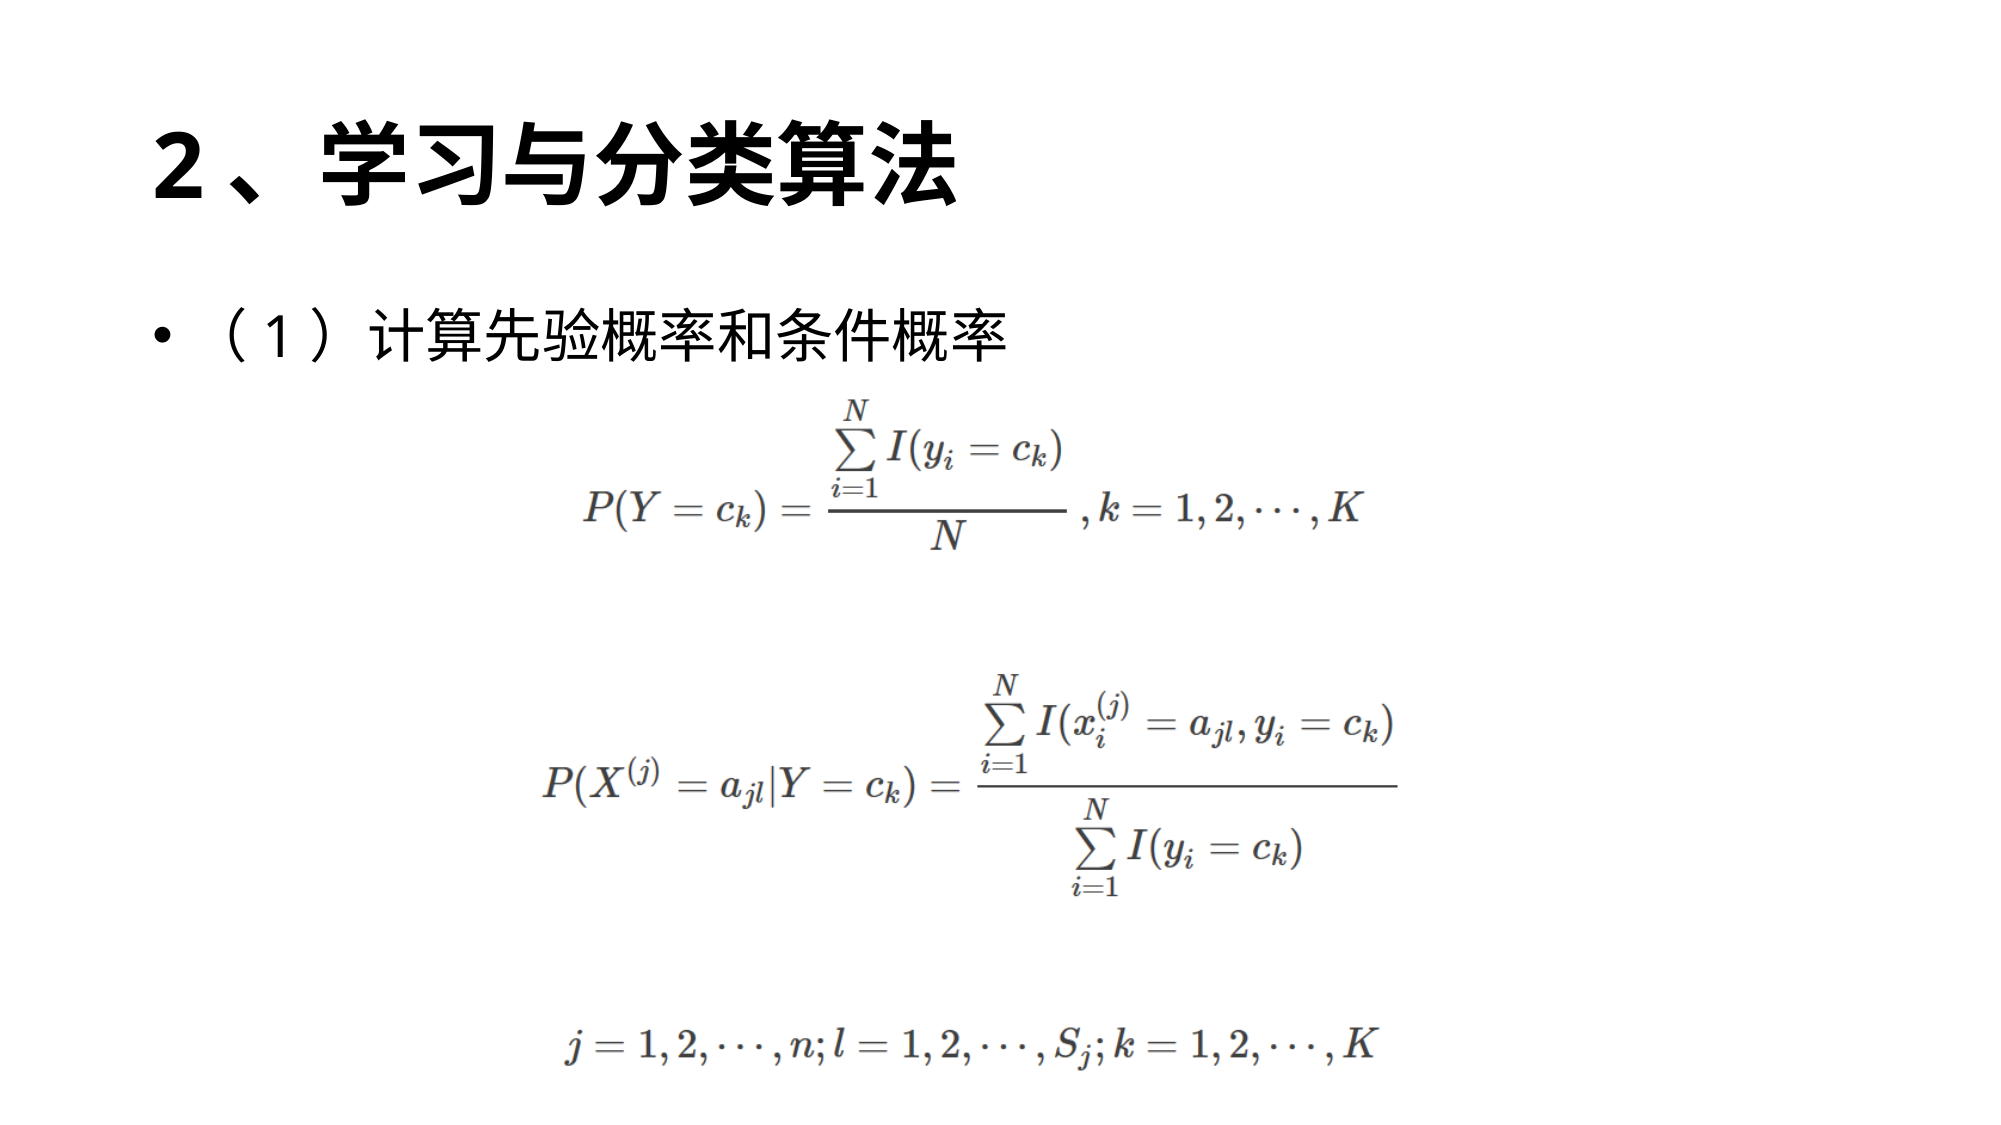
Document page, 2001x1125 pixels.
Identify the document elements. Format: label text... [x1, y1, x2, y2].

list （1）计算先验概率和条件概率 [137, 299, 1863, 1014]
picture [390, 384, 1609, 1110]
title 2、学习与分类算法 [137, 59, 1863, 278]
